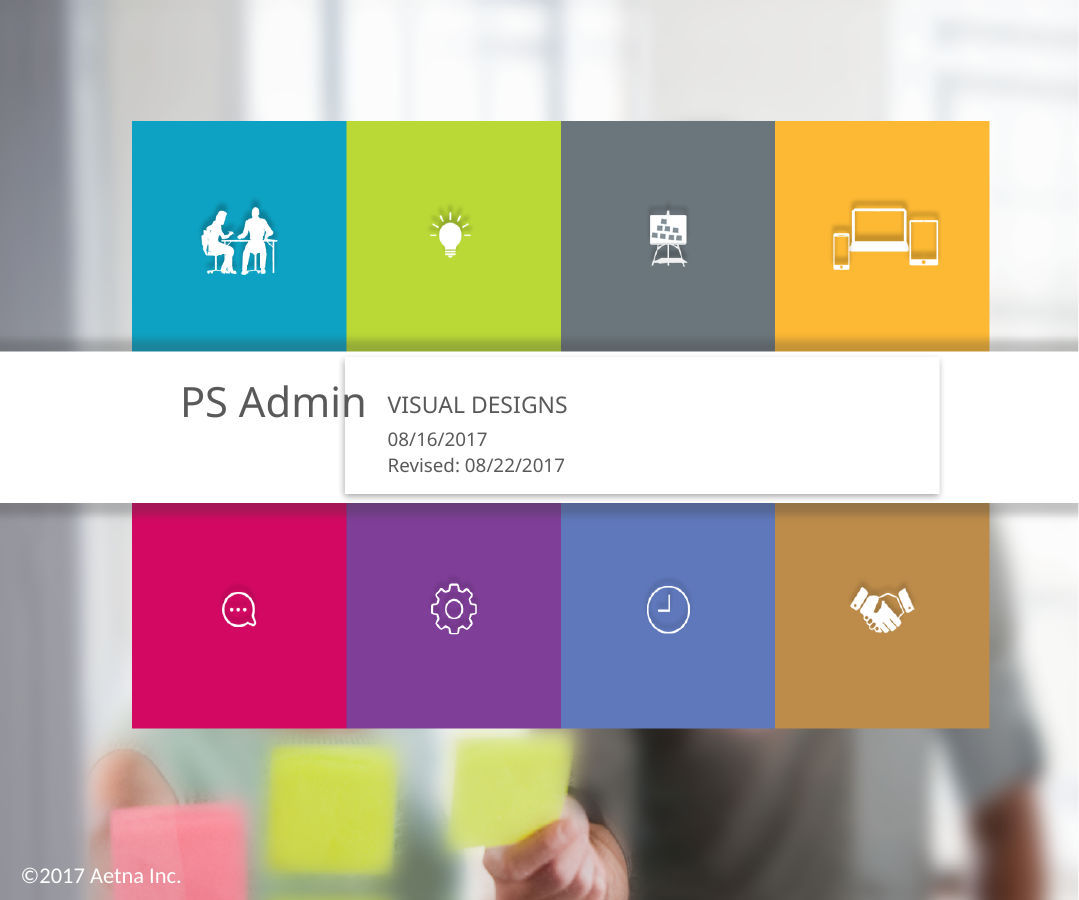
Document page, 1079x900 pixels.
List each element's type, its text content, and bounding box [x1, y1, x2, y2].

text_box 08/16/2017 Revised: 08/22/2017 [374, 420, 1079, 484]
text_box VISUAL DESIGNS [374, 384, 1079, 420]
text_box PS Admin [165, 368, 1023, 453]
picture [0, 0, 1079, 900]
